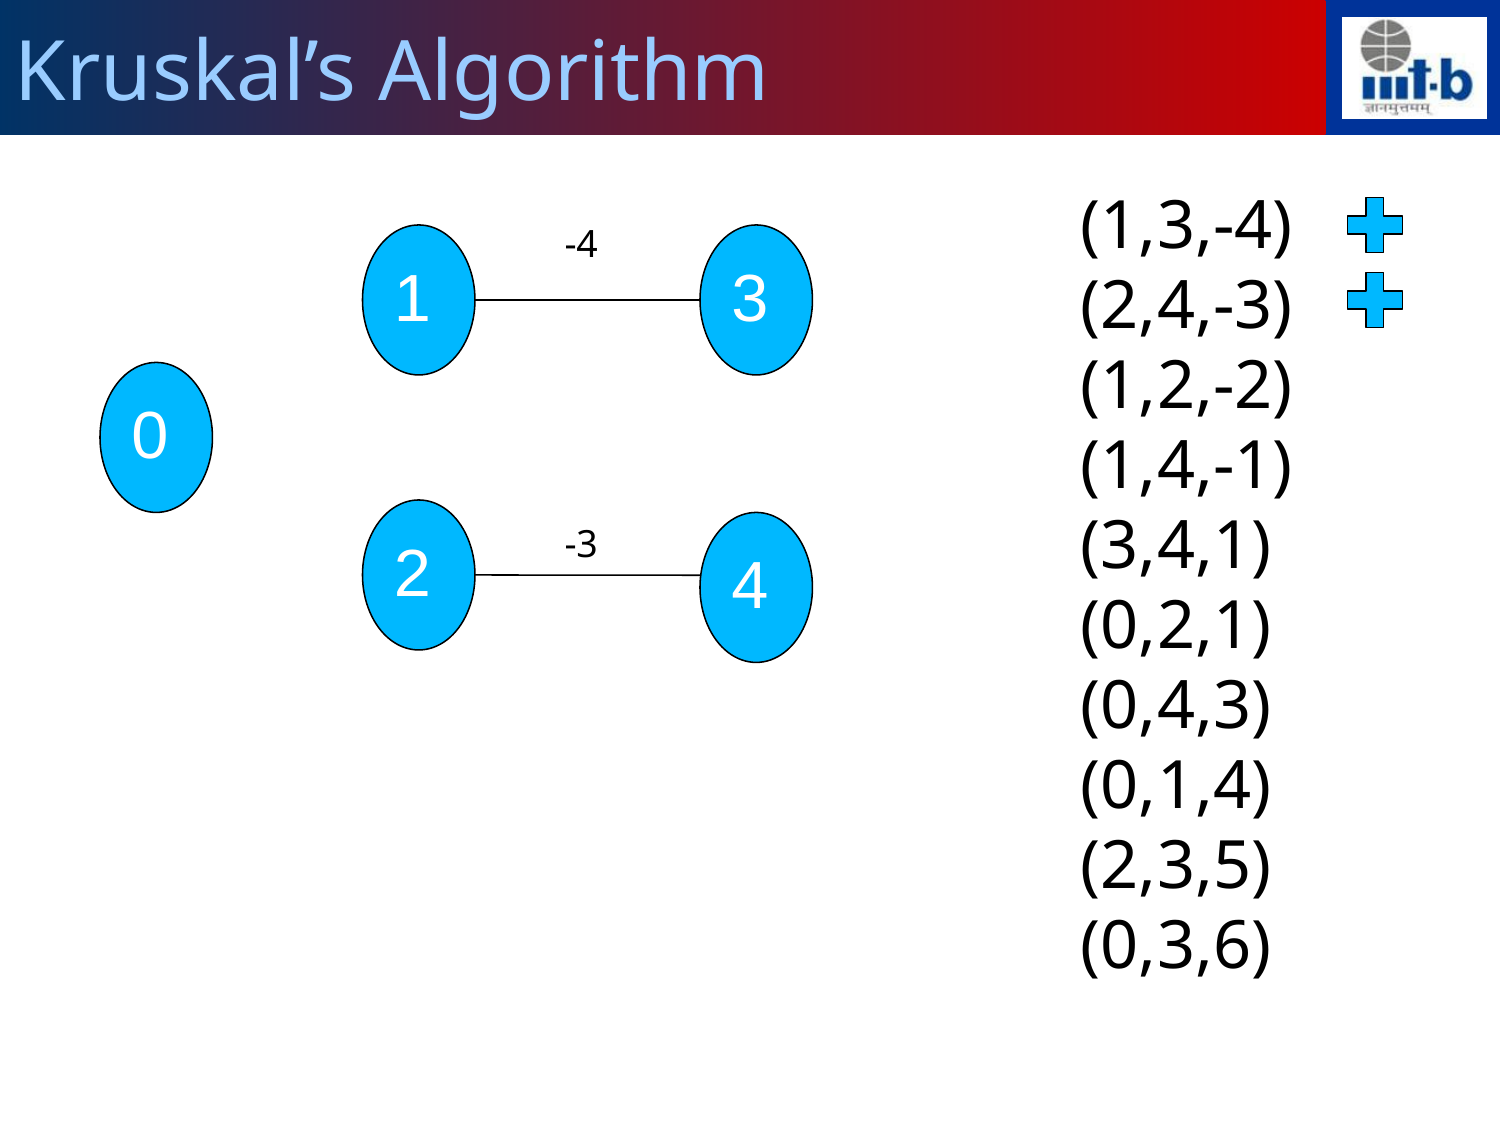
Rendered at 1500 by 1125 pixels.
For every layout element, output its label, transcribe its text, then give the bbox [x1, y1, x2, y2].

text_box (1,3,-4) (2,4,-3) (1,2,-2) (1,4,-1) (3,4,1) (0,2,1) (0,4,3) (0,1,4) (2,3,5) (0,3,6) [1066, 174, 1309, 990]
text_box 1 [362, 224, 475, 375]
text_box [1347, 197, 1403, 253]
text_box -4 [549, 212, 629, 273]
text_box 3 [700, 224, 813, 375]
text_box [1347, 272, 1403, 328]
text_box 4 [699, 512, 813, 663]
list [74, 199, 1426, 1006]
picture [1342, 17, 1487, 119]
title Kruskal’s Algorithm [0, 0, 1326, 136]
text_box -3 [549, 512, 629, 573]
text_box 2 [362, 499, 475, 650]
text_box 0 [99, 362, 213, 513]
